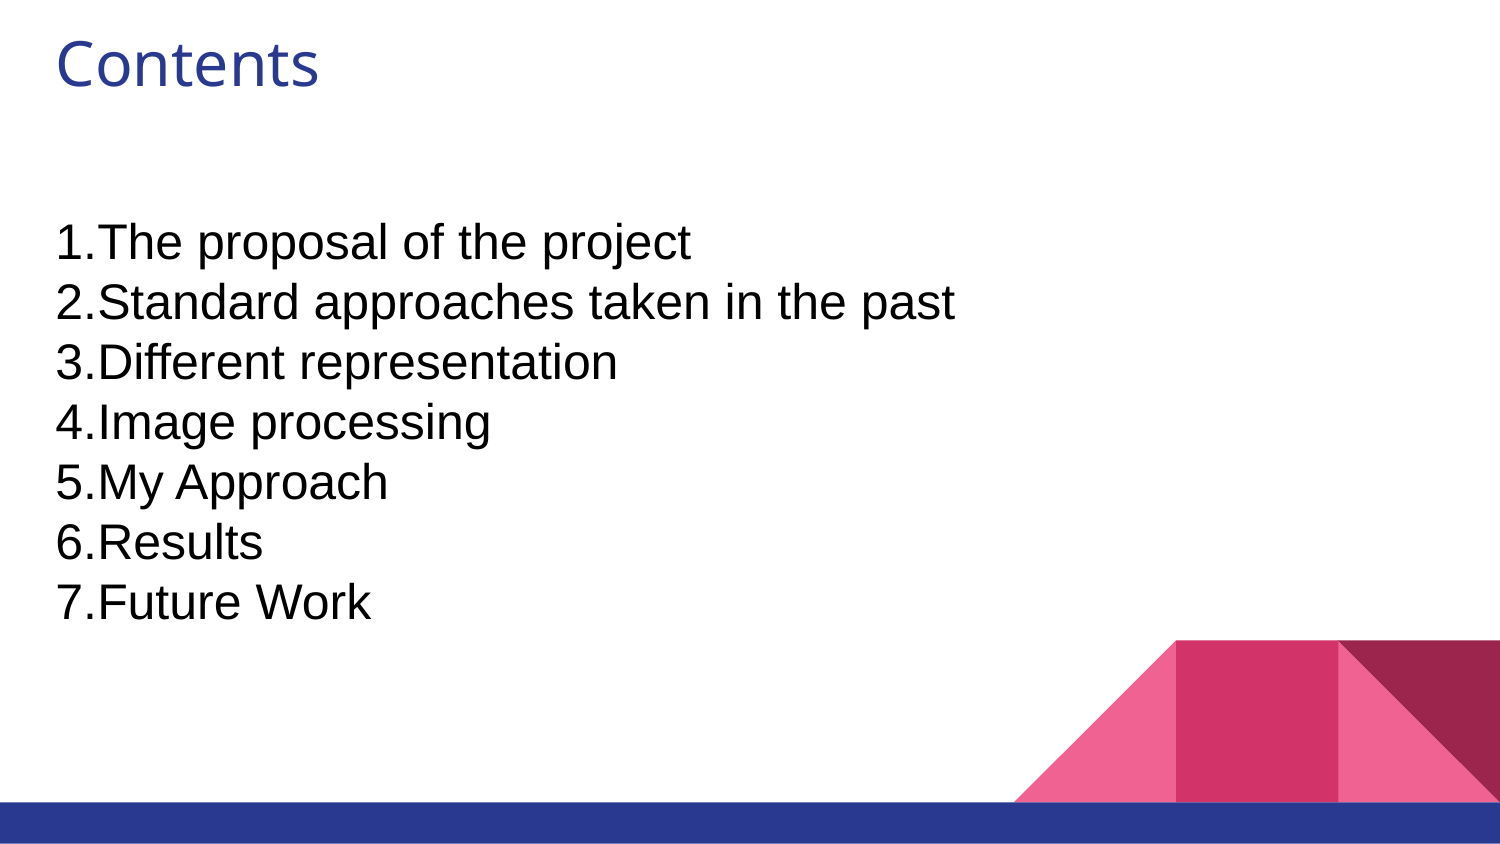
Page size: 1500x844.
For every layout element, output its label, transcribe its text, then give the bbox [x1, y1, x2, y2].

text_box The proposal of the project Standard approaches taken in the past Different representation Image processing My Approach Results Future Work [40, 149, 1500, 844]
text_box Contents [40, 9, 1439, 104]
